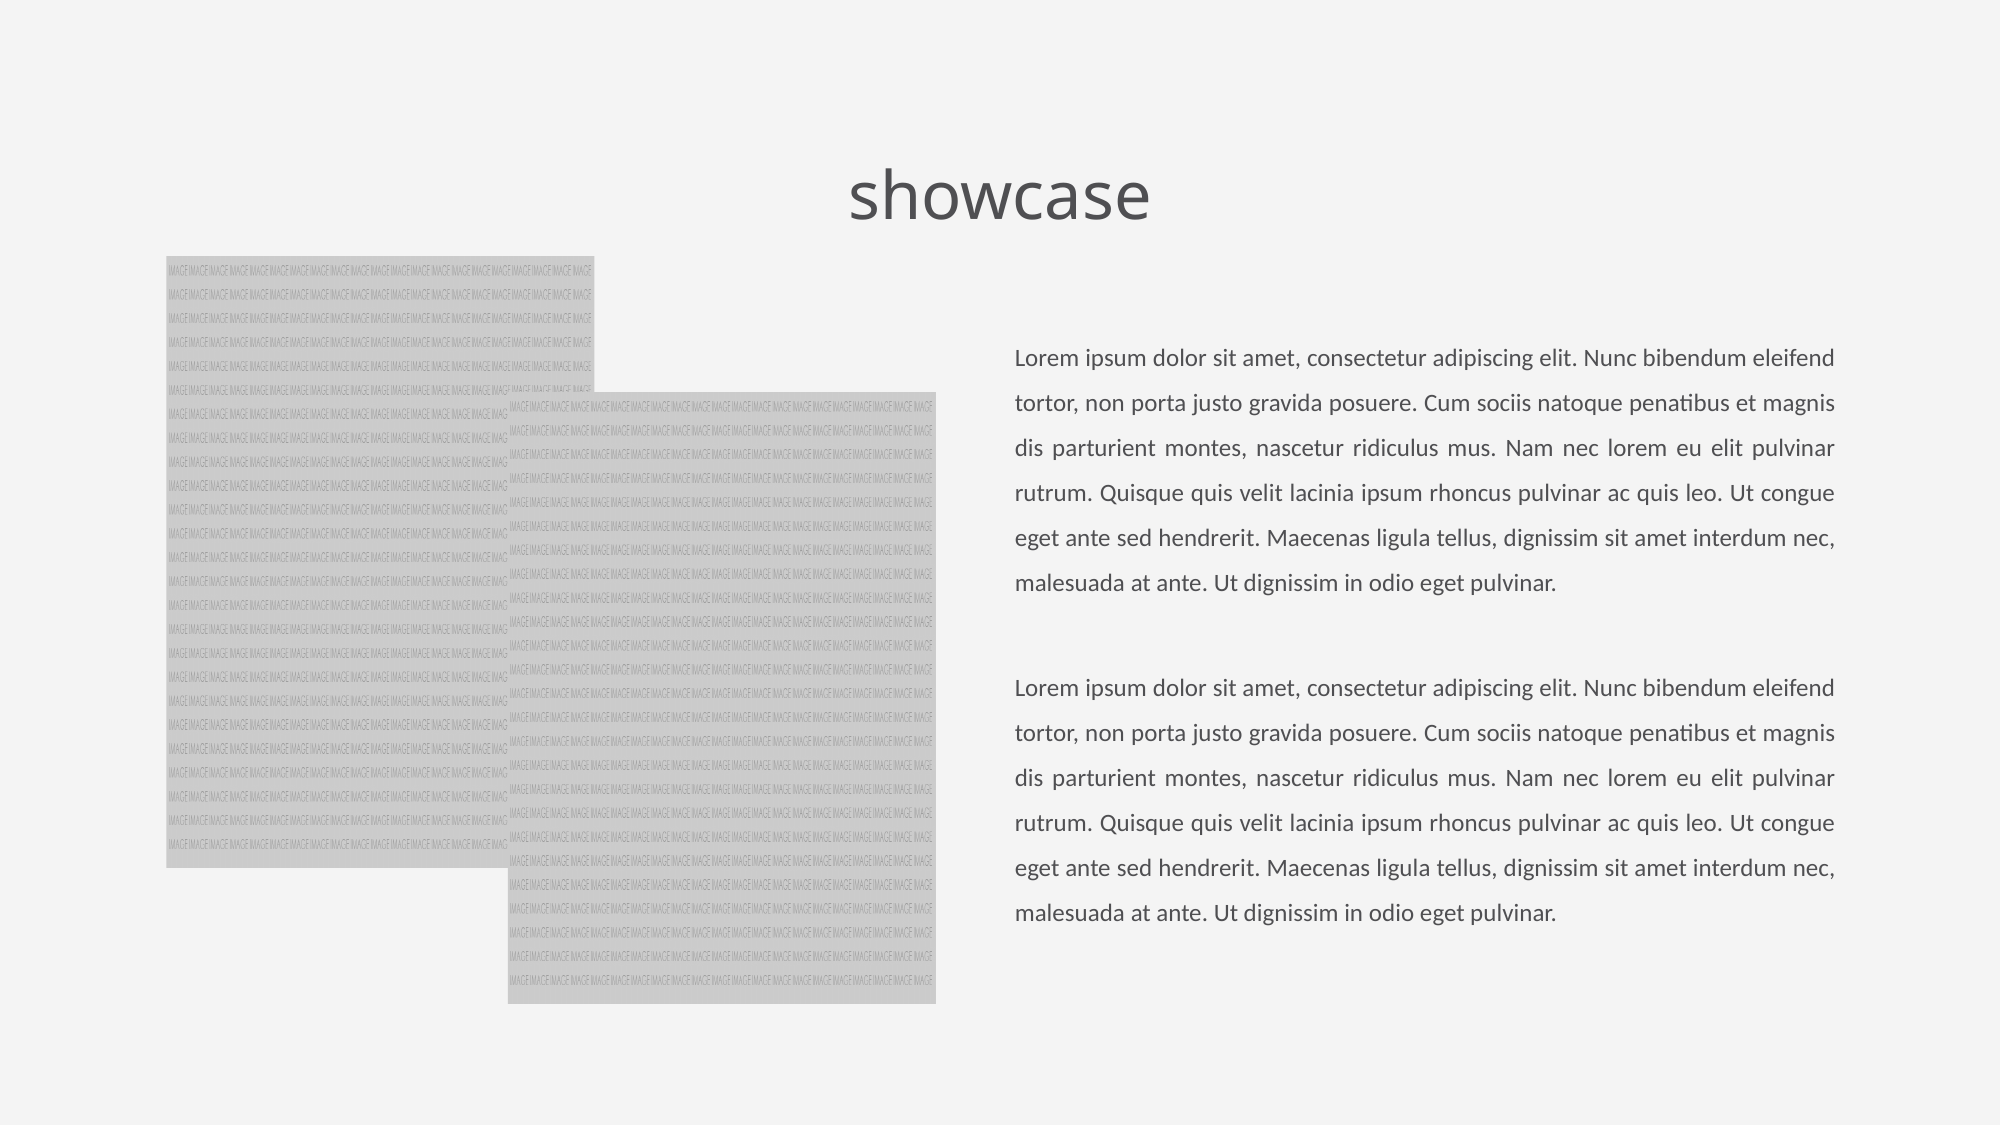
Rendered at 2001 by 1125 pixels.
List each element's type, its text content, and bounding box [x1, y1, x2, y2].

text_box [507, 392, 937, 1005]
text_box showcase [676, 145, 1324, 240]
text_box Lorem ipsum dolor sit amet, consectetur adipiscing elit. Nunc bibendum eleifend tortor, non porta justo gravida posuere. Cum sociis natoque penatibus et magnis dis parturient montes, nascetur ridiculus mus. Nam nec lorem eu elit pulvinar rutrum. Quisque quis velit lacinia ipsum rhoncus pulvinar ac quis leo. Ut congue eget ante sed hendrerit. Maecenas ligula tellus, dignissim sit amet interdum nec, malesuada at ante. Ut dignissim in odio eget pulvinar. [999, 649, 1852, 934]
text_box Lorem ipsum dolor sit amet, consectetur adipiscing elit. Nunc bibendum eleifend tortor, non porta justo gravida posuere. Cum sociis natoque penatibus et magnis dis parturient montes, nascetur ridiculus mus. Nam nec lorem eu elit pulvinar rutrum. Quisque quis velit lacinia ipsum rhoncus pulvinar ac quis leo. Ut congue eget ante sed hendrerit. Maecenas ligula tellus, dignissim sit amet interdum nec, malesuada at ante. Ut dignissim in odio eget pulvinar. [999, 319, 1852, 604]
text_box [165, 256, 595, 869]
